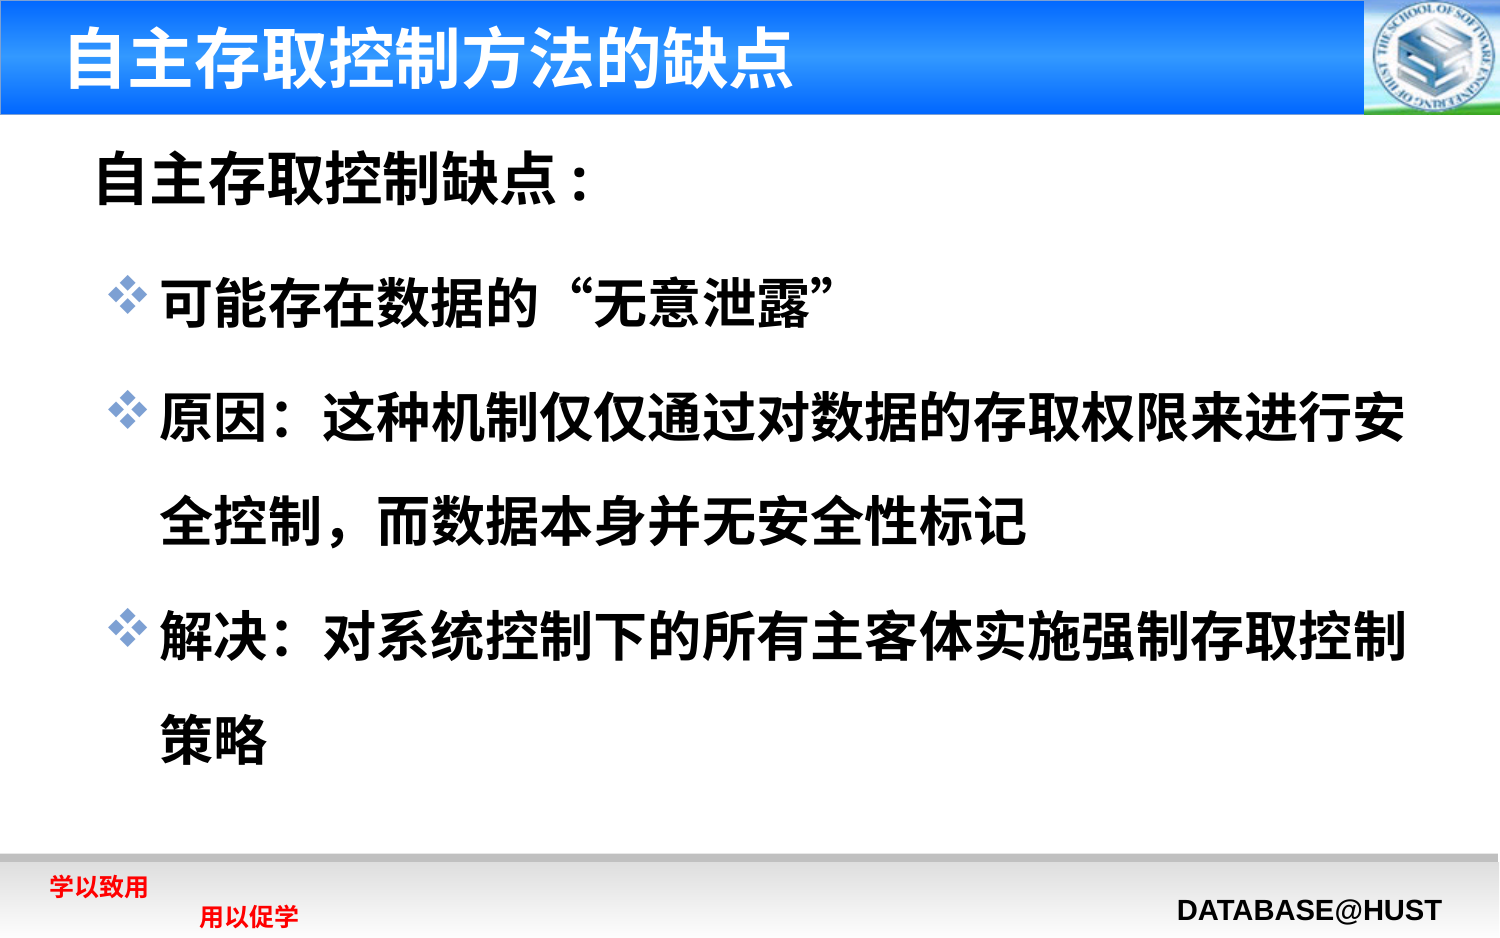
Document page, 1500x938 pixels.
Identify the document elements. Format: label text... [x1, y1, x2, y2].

title 自主存取控制缺点: [76, 138, 739, 216]
list 可能存在数据的“无意泄露” 原因：这种机制仅仅通过对数据的存取权限来进行安全控制，而数据本身并无安全性标记 解决：对系统控制下的所有主客体实施强制存取控制策略 [88, 222, 1459, 847]
text_box 自主存取控制方法的缺点 [0, 0, 1365, 115]
picture [1365, 0, 1500, 115]
